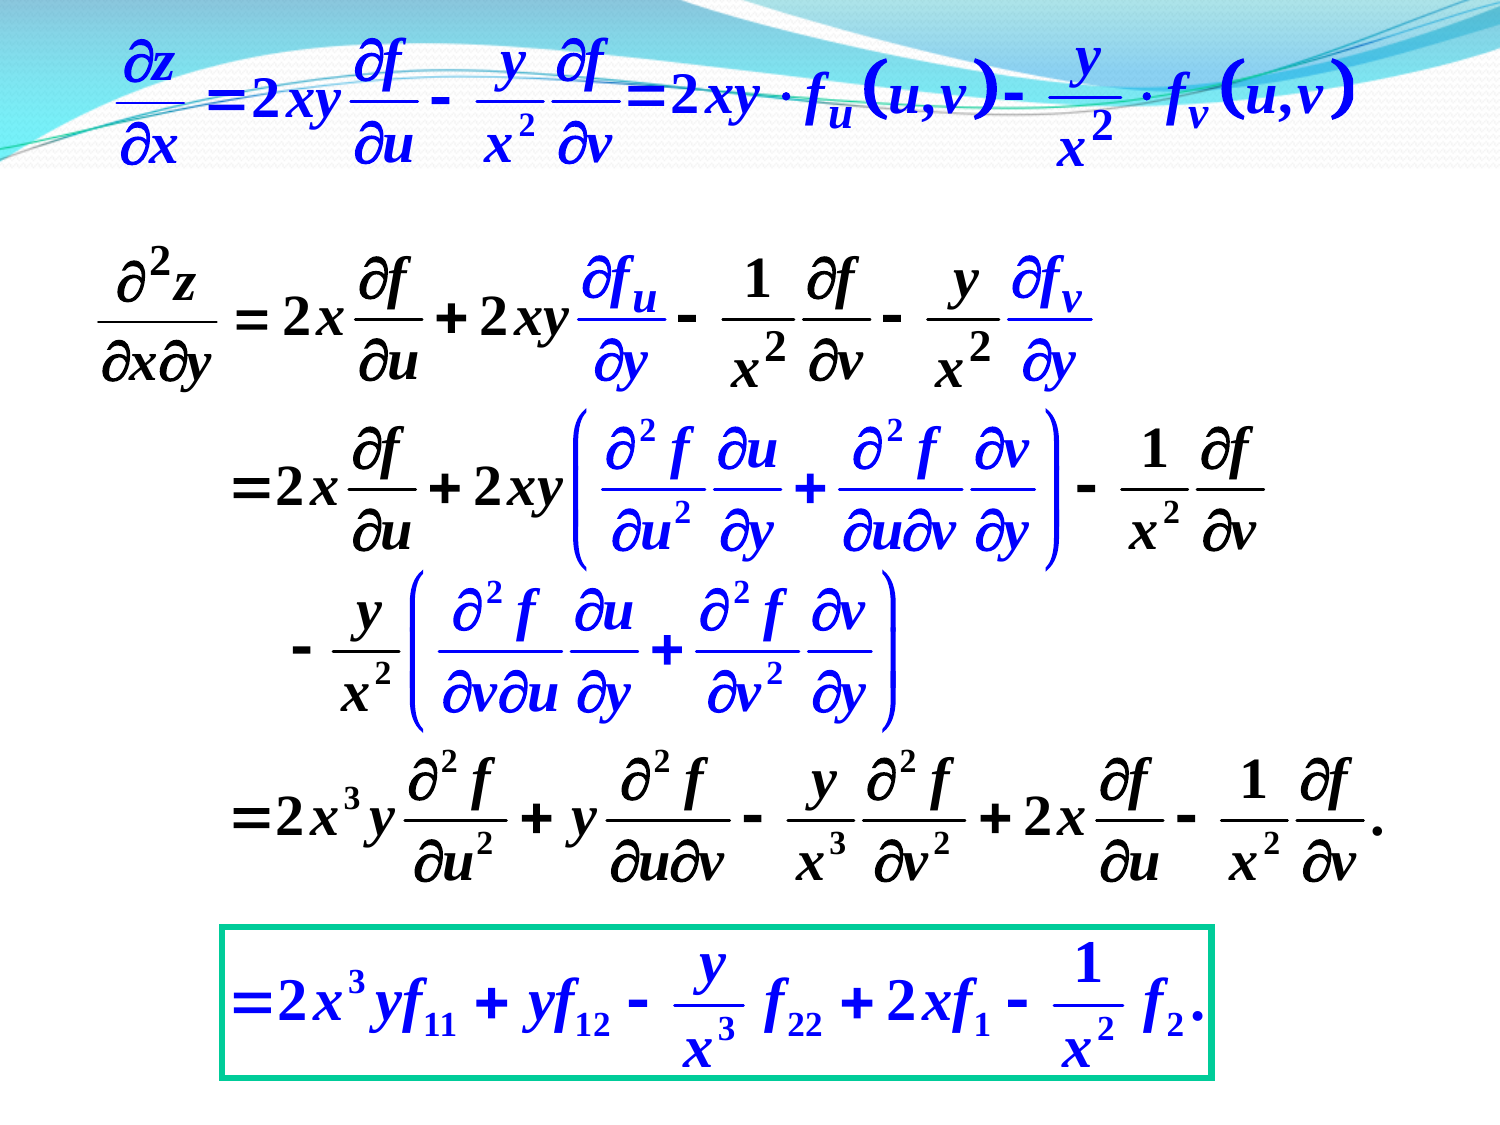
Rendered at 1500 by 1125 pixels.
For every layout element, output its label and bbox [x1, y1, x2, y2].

text_box [288, 566, 906, 741]
text_box [199, 29, 619, 167]
text_box [224, 929, 1209, 1075]
text_box [619, 24, 1354, 171]
text_box [94, 235, 268, 398]
text_box [278, 245, 1098, 398]
text_box [224, 741, 1388, 888]
text_box [112, 30, 188, 168]
picture [0, 0, 1500, 170]
text_box [224, 405, 1269, 649]
